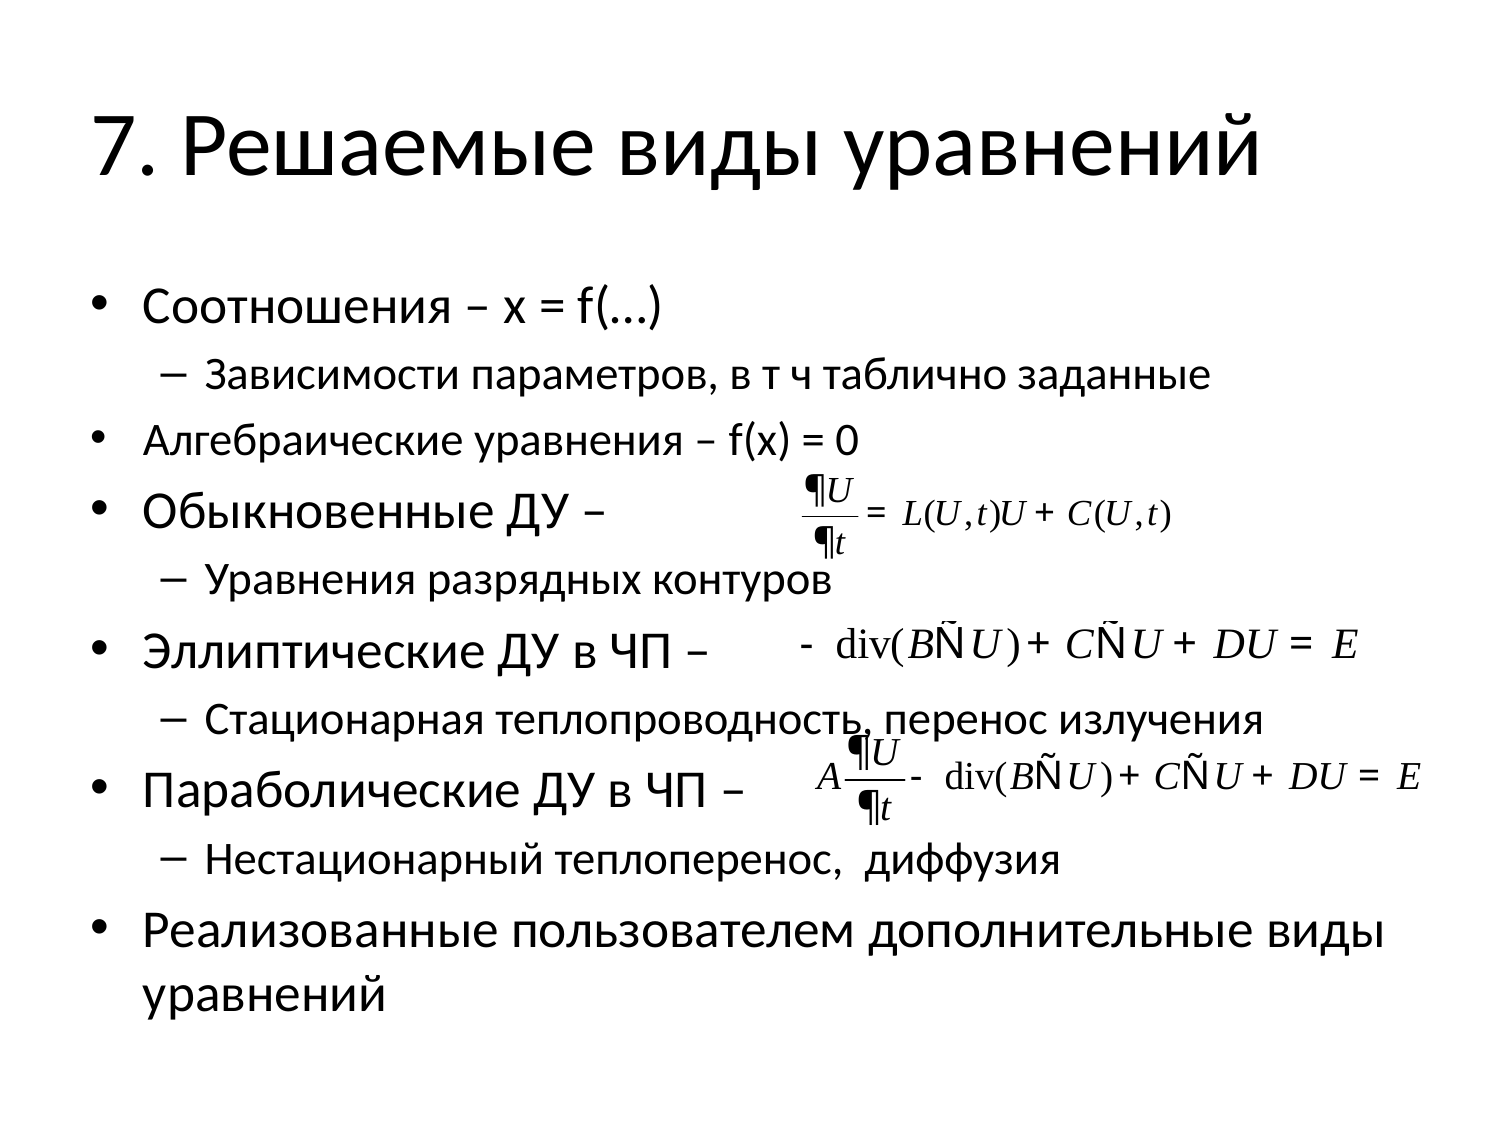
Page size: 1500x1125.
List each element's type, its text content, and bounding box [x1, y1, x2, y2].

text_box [796, 467, 1179, 563]
title 7. Решаемые виды уравнений [75, 45, 1425, 233]
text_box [796, 621, 1370, 675]
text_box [808, 727, 1430, 830]
list Соотношения – x = f(…) Зависимости параметров, в т ч таблично заданные Алгебраические уравнения – f(x) = 0 Обыкновенные ДУ – Уравнения разрядных контуров Эллиптические ДУ в ЧП – Стационарная теплопроводность, перенос излучения Параболические ДУ в ЧП – Нестационарный теплоперенос, диффузия Реализованные пользователем дополнительные виды уравнений [75, 262, 1425, 1035]
